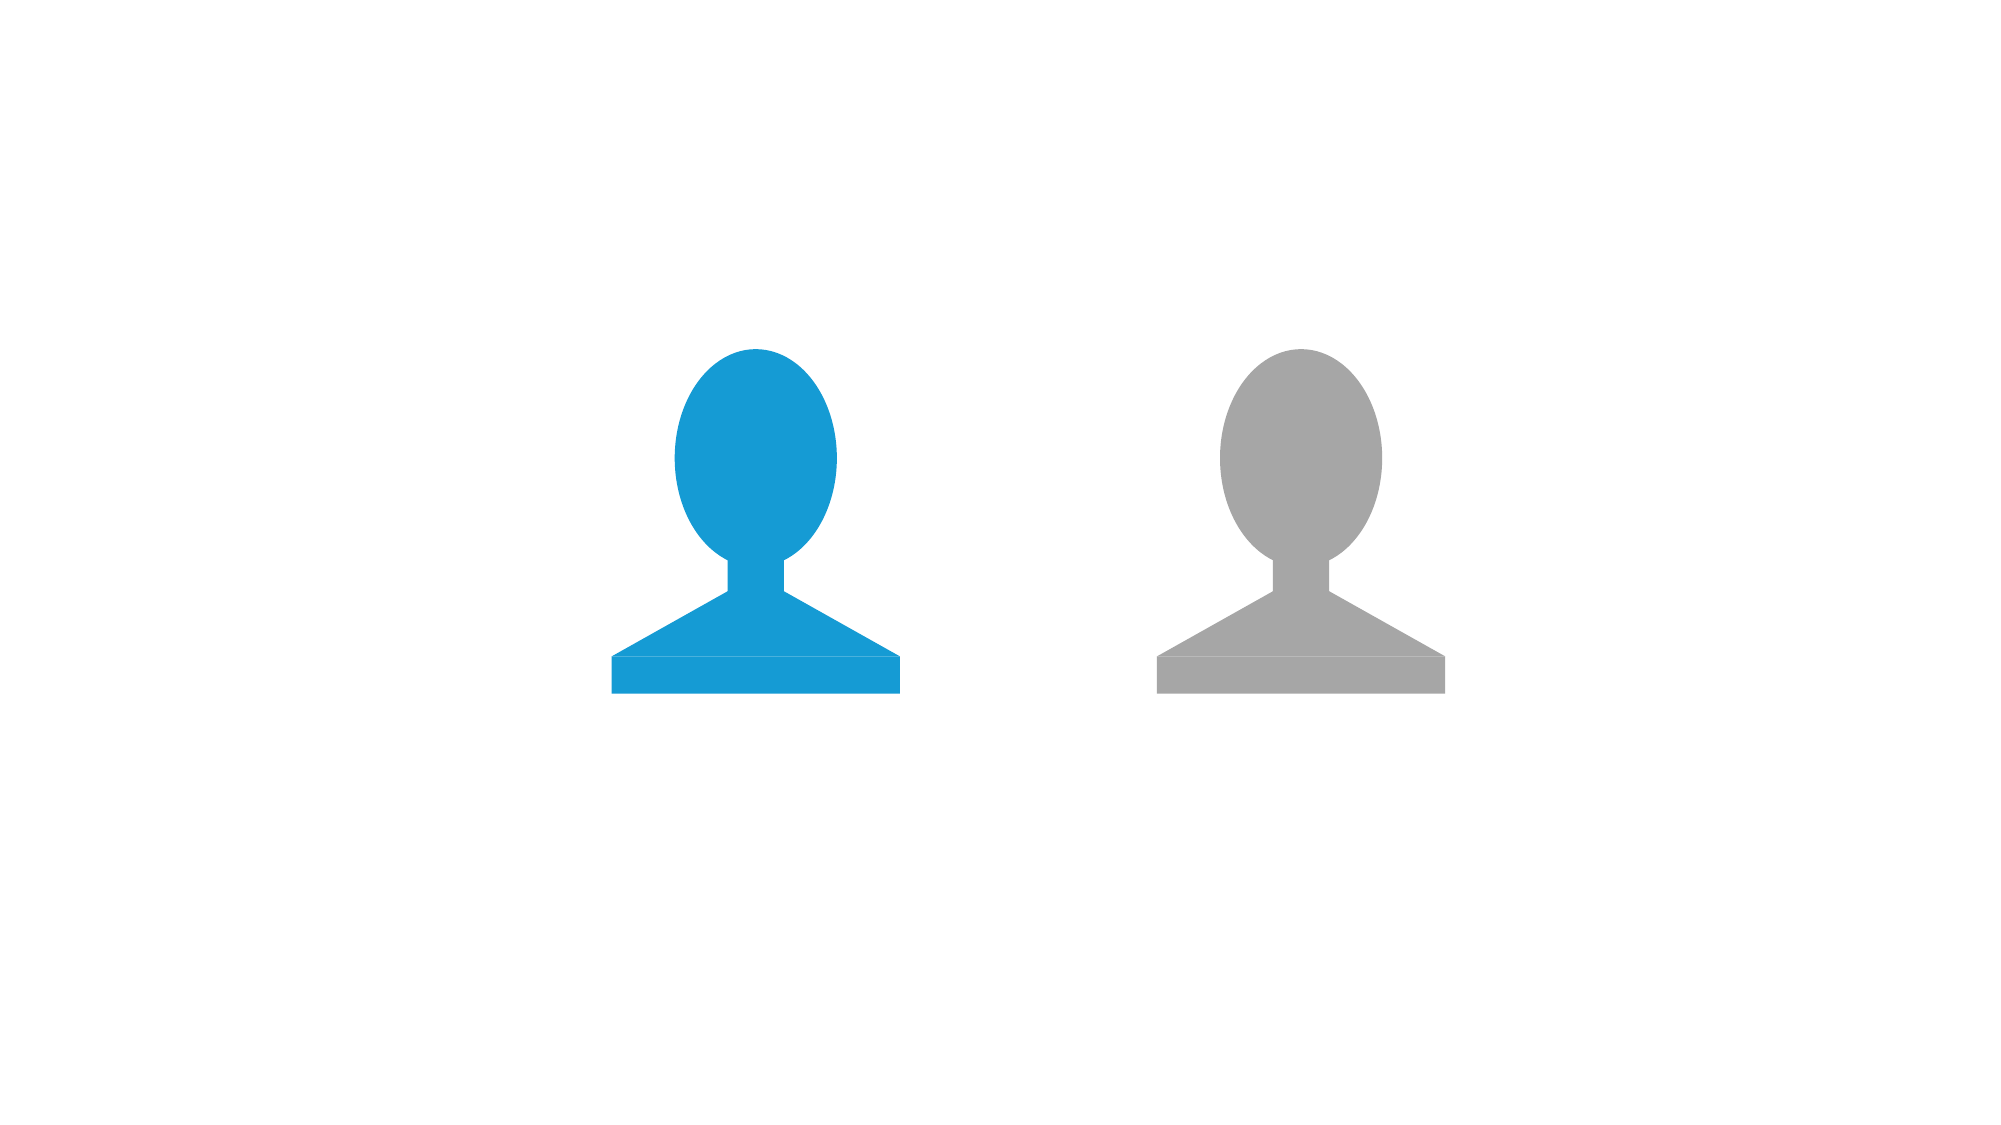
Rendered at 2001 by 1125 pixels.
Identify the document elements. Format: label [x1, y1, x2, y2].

text_box [1156, 349, 1446, 694]
text_box [611, 349, 900, 694]
